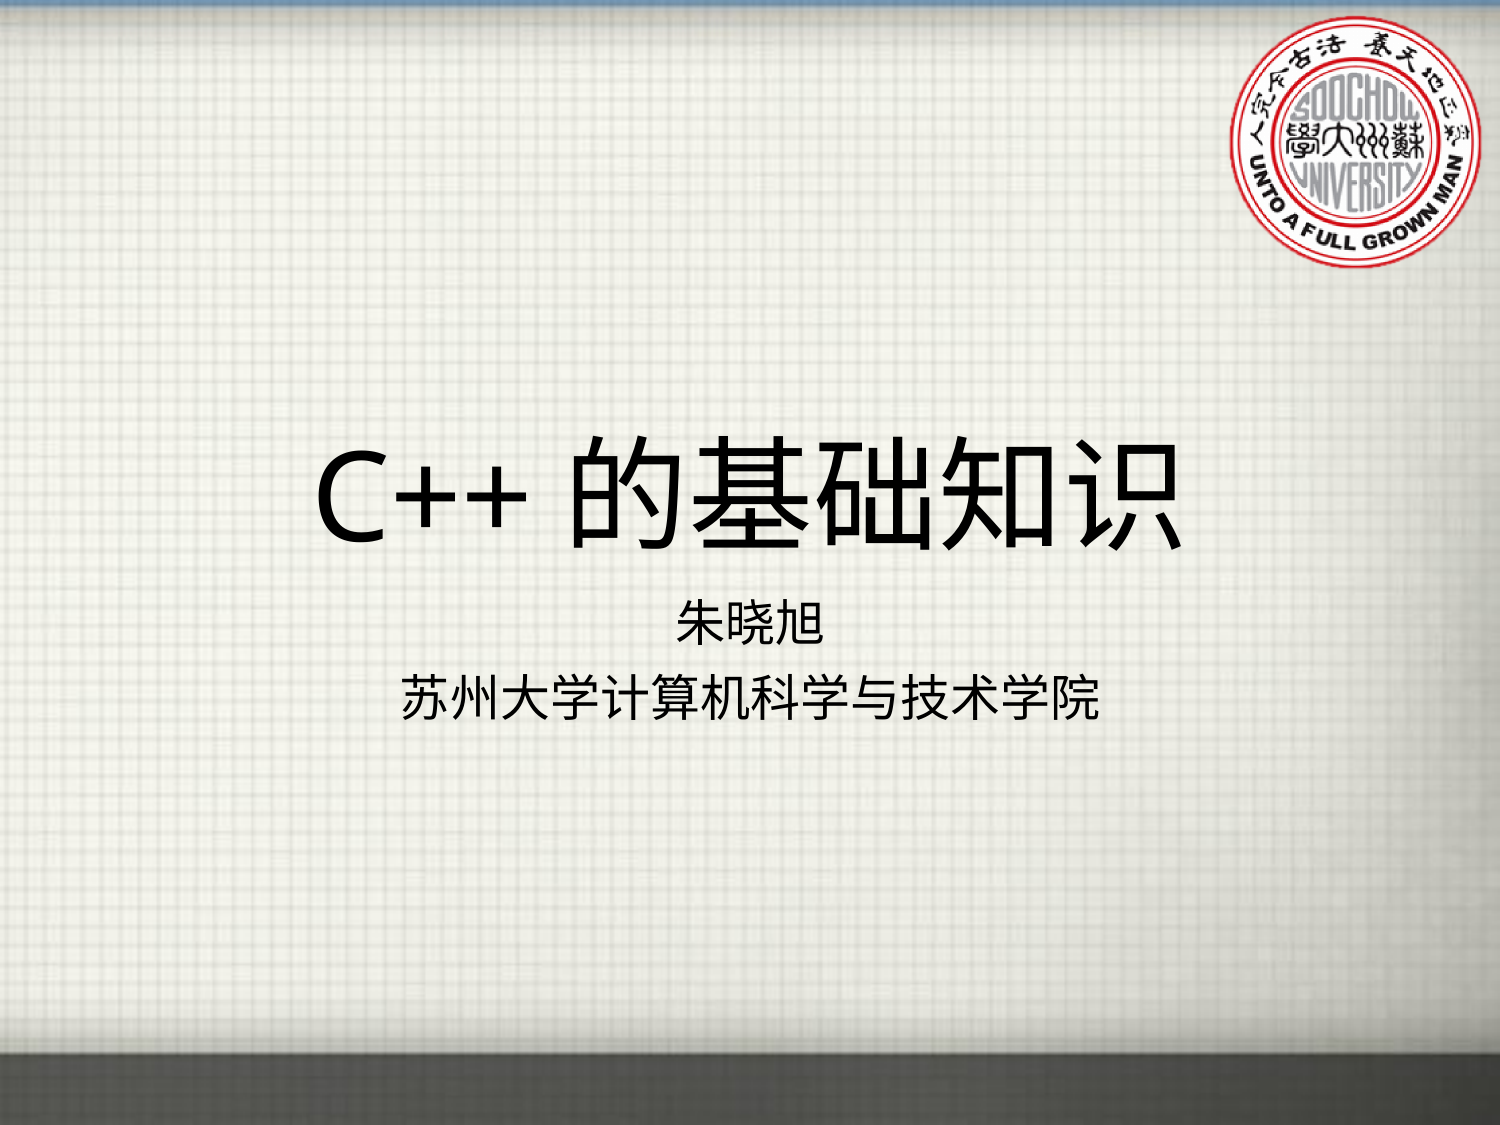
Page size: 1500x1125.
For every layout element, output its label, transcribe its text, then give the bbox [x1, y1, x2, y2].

title C++的基础知识 [112, 184, 1388, 576]
picture [0, 0, 1500, 1125]
subtitle 朱晓旭 苏州大学计算机科学与技术学院 [187, 590, 1313, 863]
